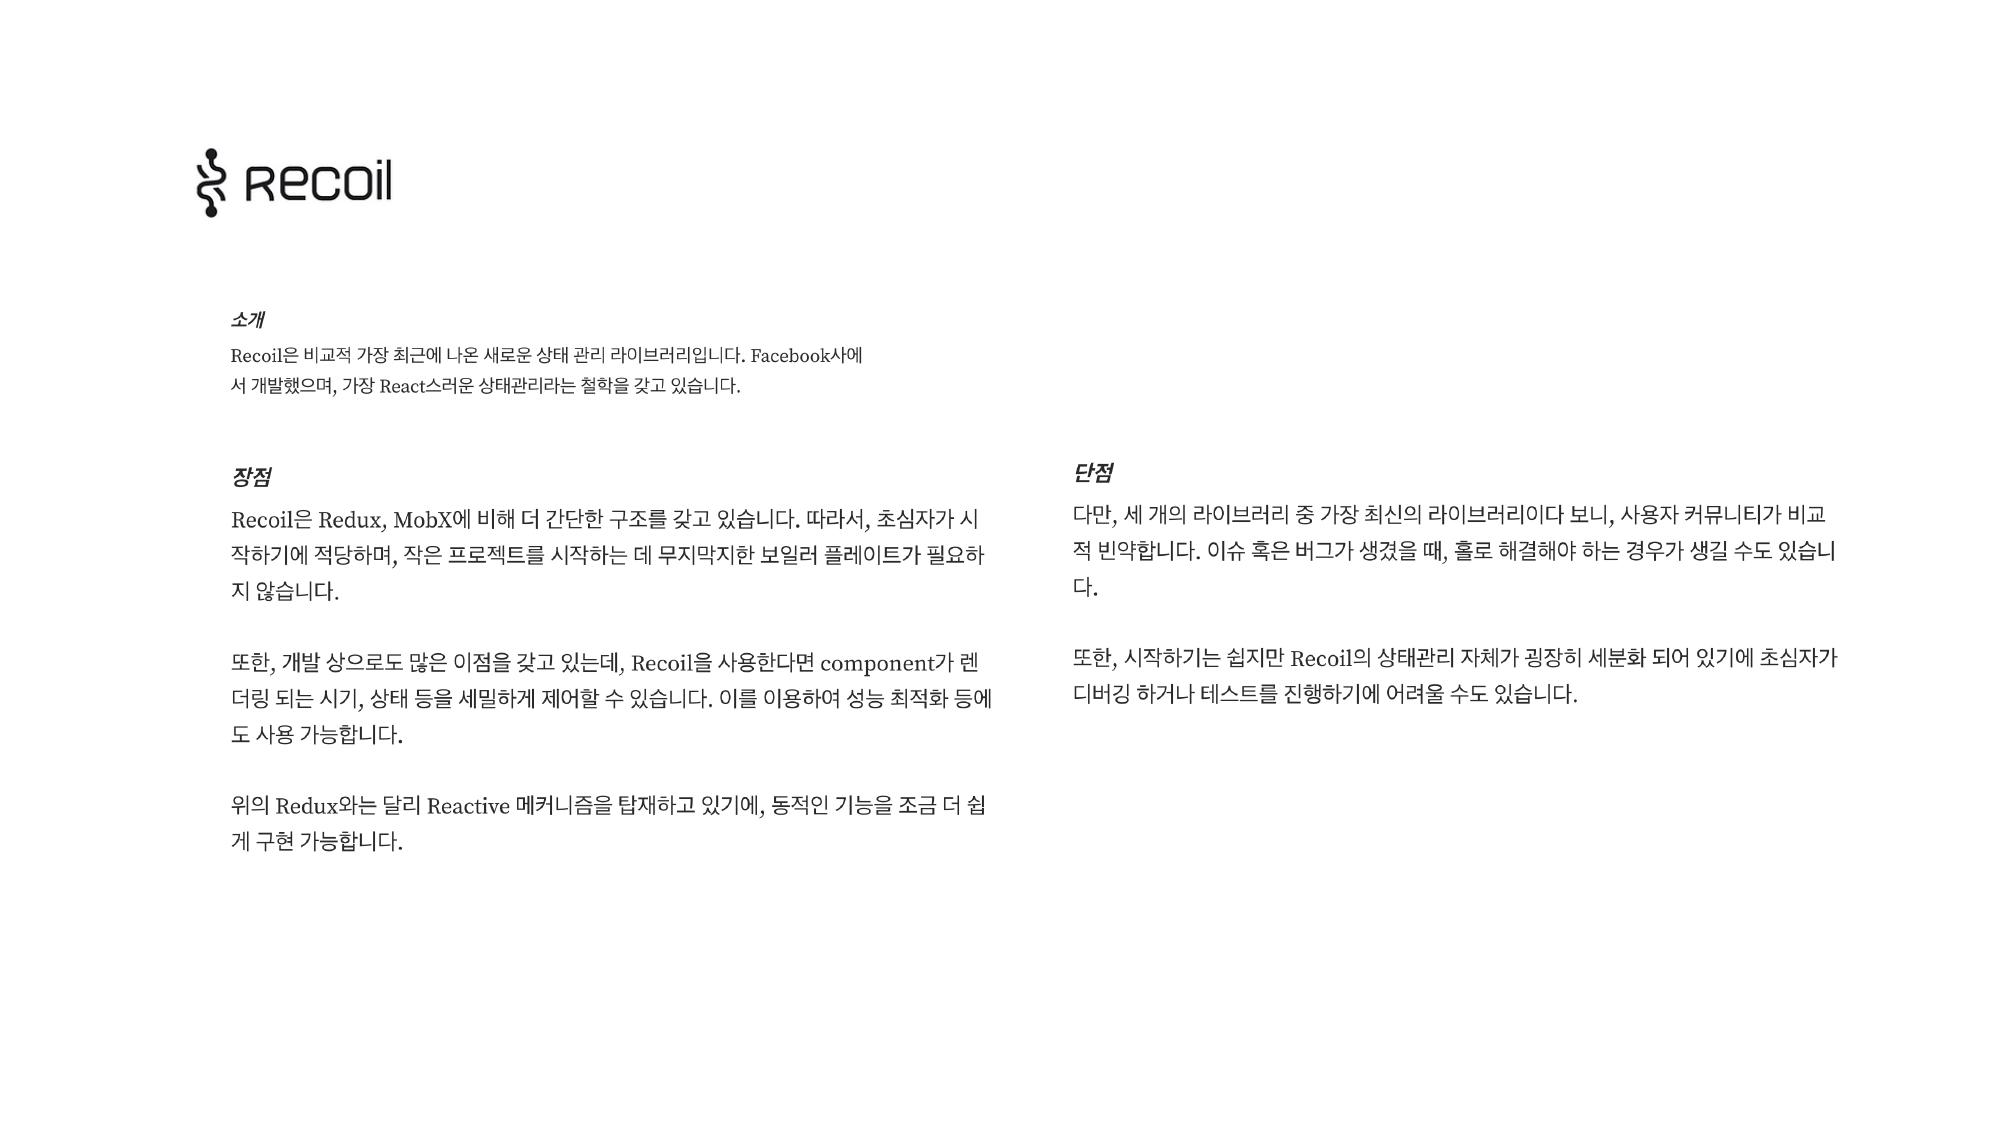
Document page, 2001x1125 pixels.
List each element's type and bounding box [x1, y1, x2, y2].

picture [215, 299, 873, 418]
picture [1059, 447, 1845, 734]
picture [171, 120, 412, 237]
picture [215, 447, 1001, 868]
